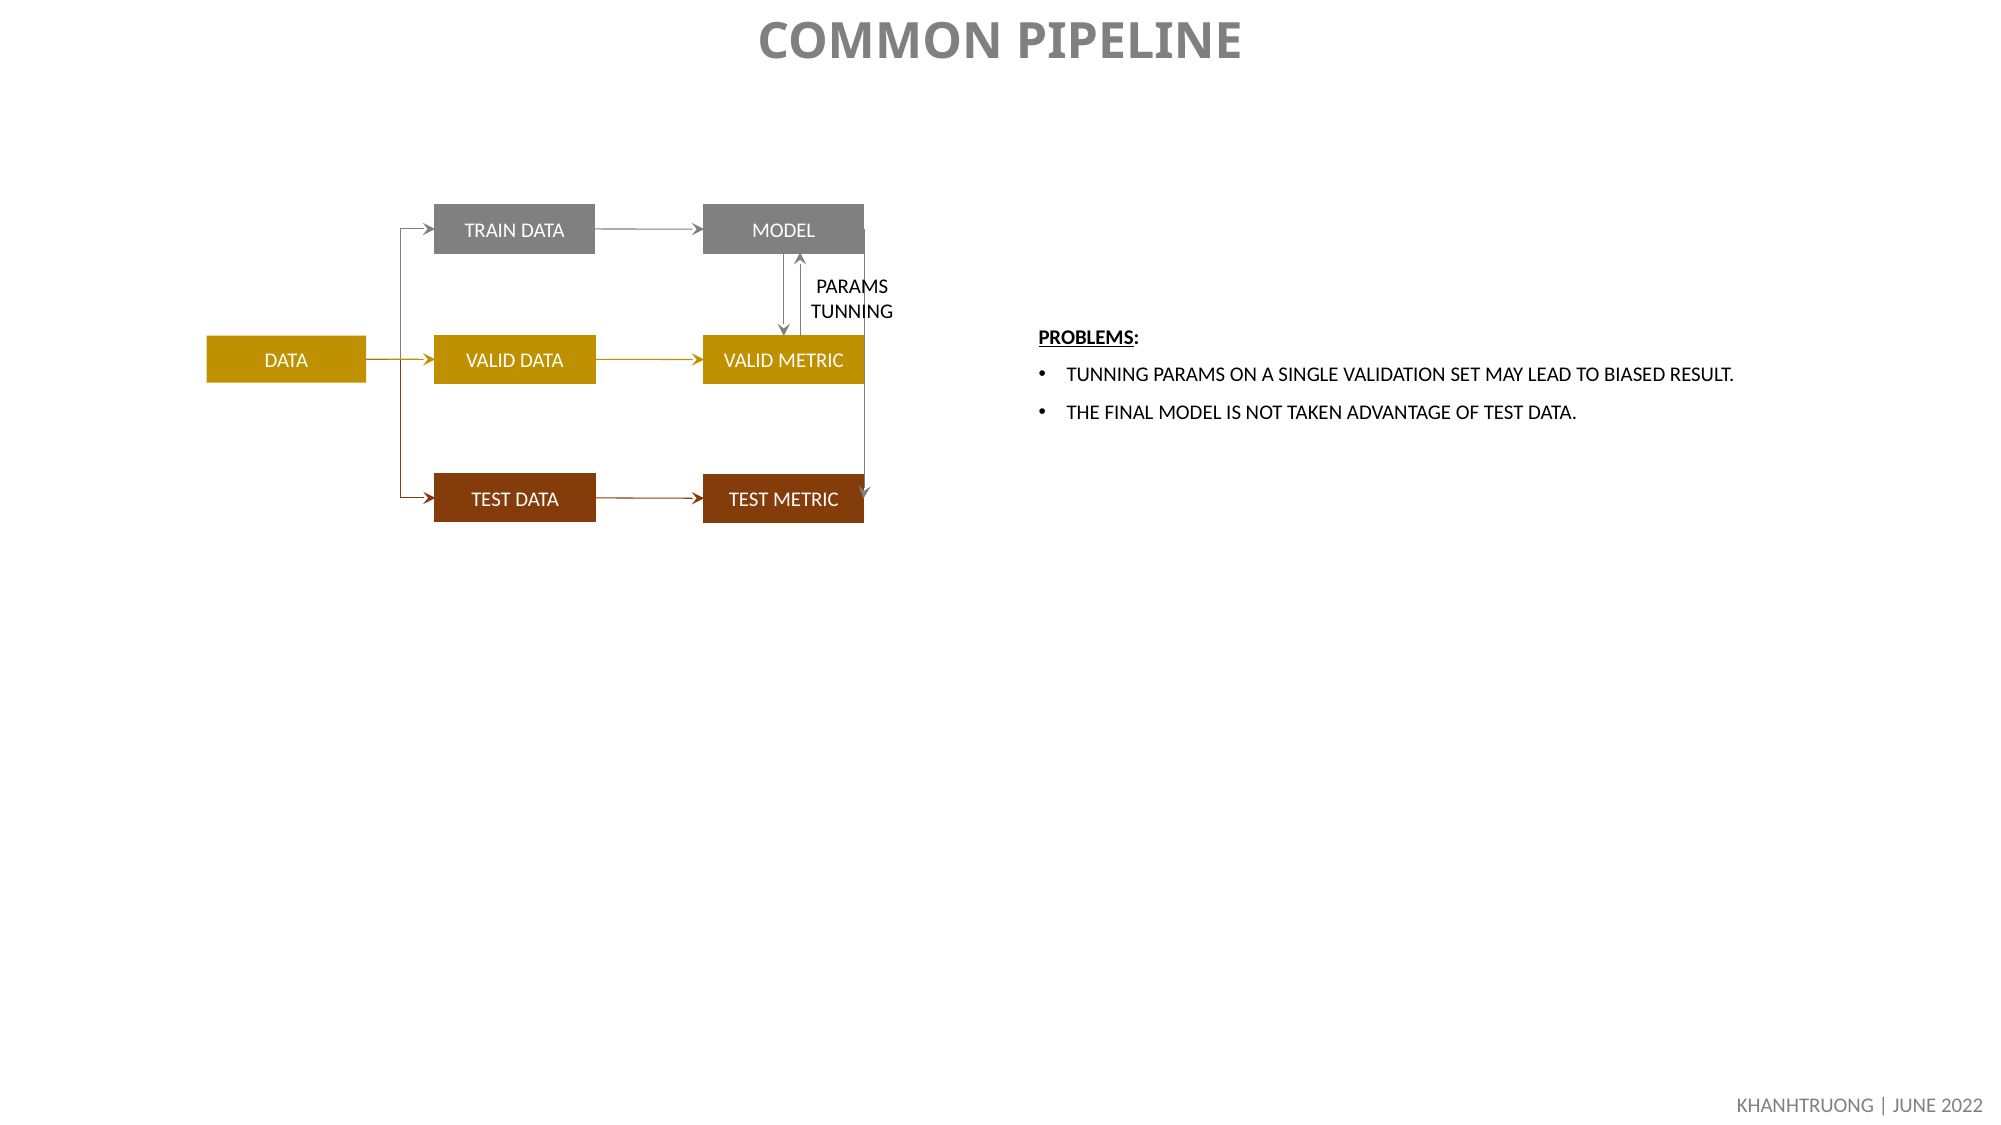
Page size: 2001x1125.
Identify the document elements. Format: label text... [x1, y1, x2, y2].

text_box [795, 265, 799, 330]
text_box TEST DATA [434, 473, 596, 522]
text_box MODEL [703, 204, 864, 254]
text_box PARAMS TUNNING [801, 265, 863, 330]
text_box VALID DATA [436, 335, 596, 384]
text_box PARAMS TUNNING [866, 265, 909, 330]
text_box DATA [206, 335, 366, 384]
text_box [366, 360, 436, 498]
text_box TRAIN DATA [434, 204, 595, 254]
text_box TEST METRIC [703, 474, 864, 523]
text_box VALID METRIC [703, 335, 863, 384]
text_box KHANHTRUONG | JUNE 2022 [1721, 1084, 1998, 1125]
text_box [366, 228, 436, 359]
text_box PROBLEMS: TUNNING PARAMS ON A SINGLE VALIDATION SET MAY LEAD TO BIASED RESULT. THE FINAL MODEL IS NOT TAKEN ADVANTAGE OF TEST DATA. [1023, 316, 1750, 431]
title COMMON PIPELINE [137, 4, 1863, 81]
